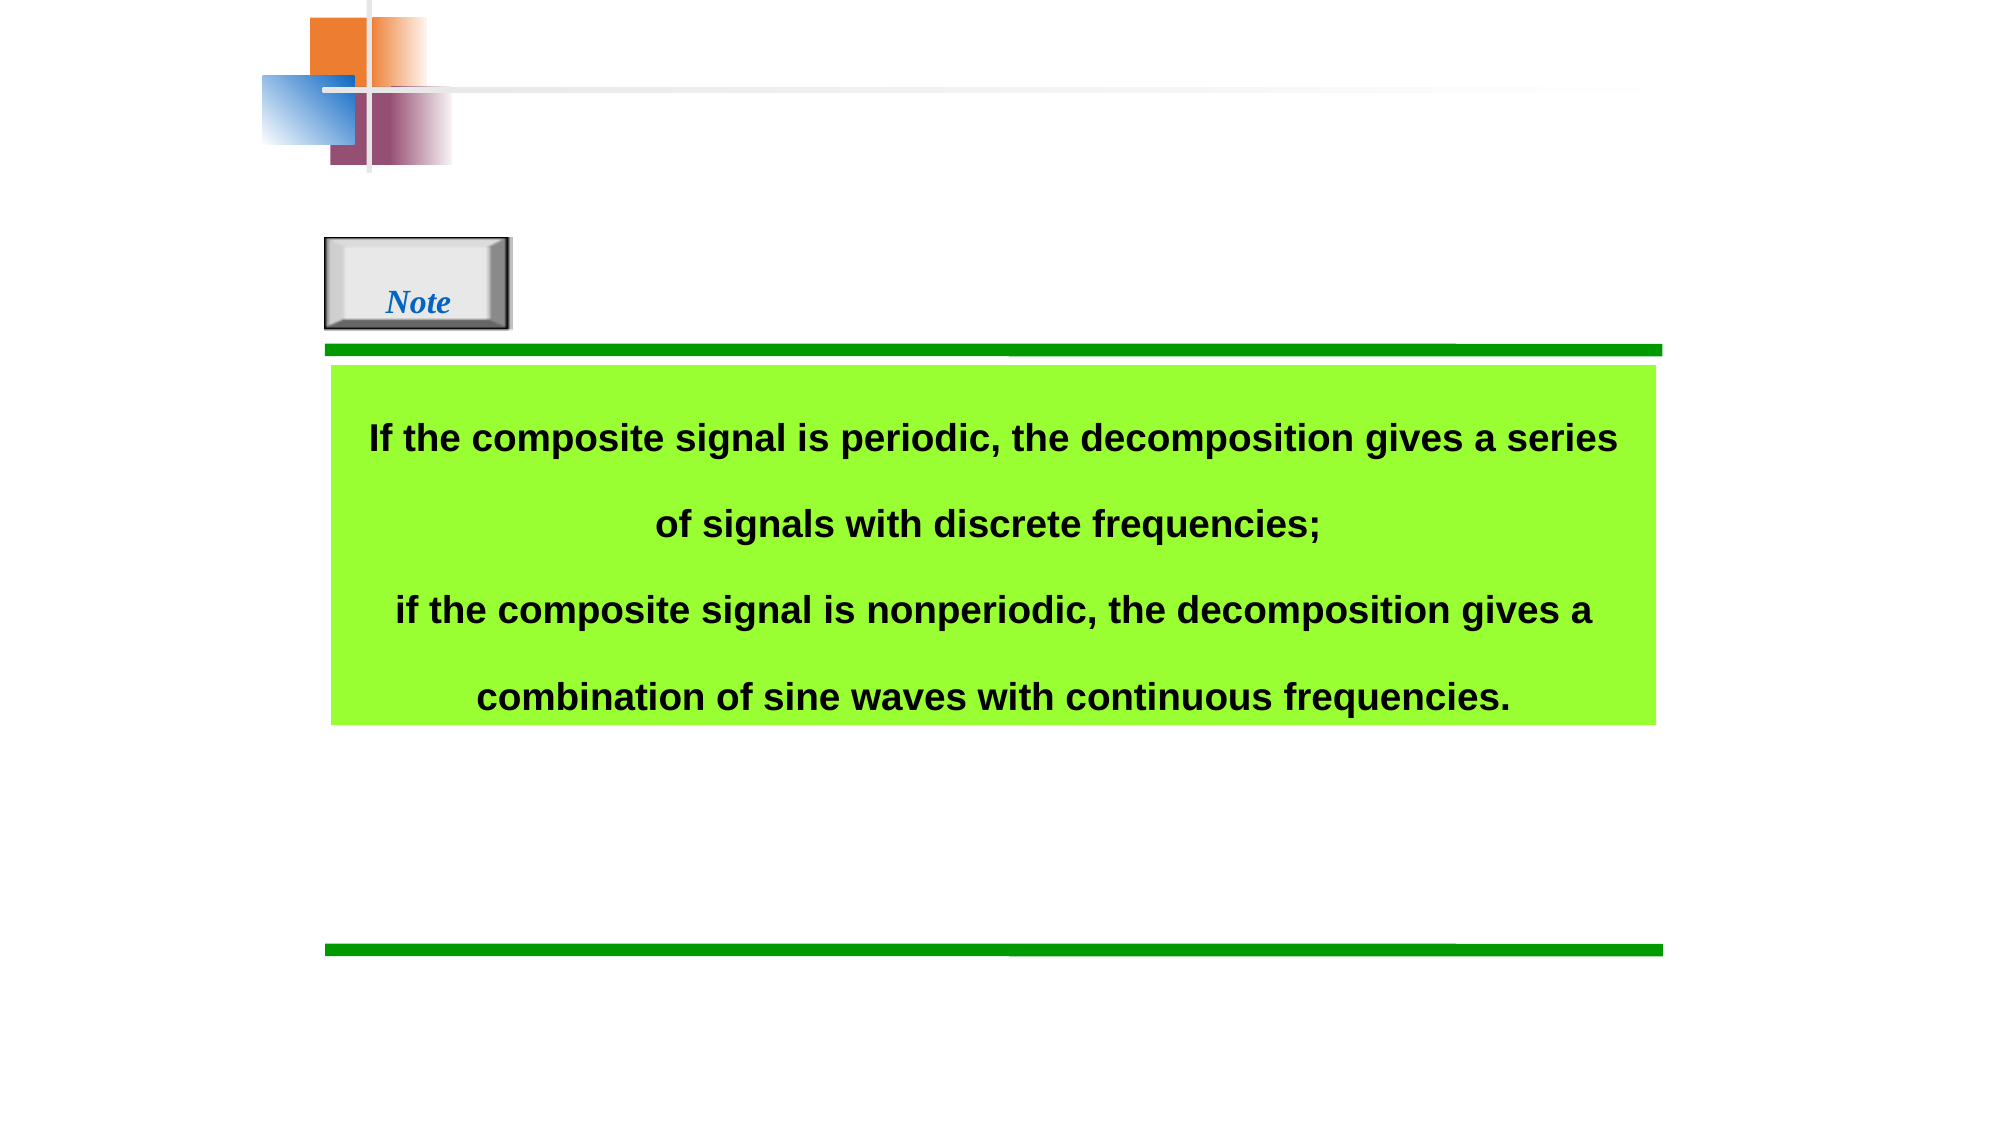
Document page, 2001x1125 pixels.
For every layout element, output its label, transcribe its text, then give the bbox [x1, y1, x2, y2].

text_box [310, 17, 366, 86]
text_box [262, 75, 355, 145]
text_box If the composite signal is periodic, the decomposition gives a series of signals with discrete frequencies; if the composite signal is nonperiodic, the decomposition gives a combination of sine waves with continuous frequencies. [331, 365, 1657, 726]
text_box [372, 93, 391, 165]
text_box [324, 237, 513, 331]
text_box [366, 0, 372, 87]
text_box [322, 87, 1673, 93]
text_box [391, 93, 452, 165]
text_box [330, 93, 366, 165]
text_box [372, 17, 427, 86]
text_box [366, 93, 372, 173]
